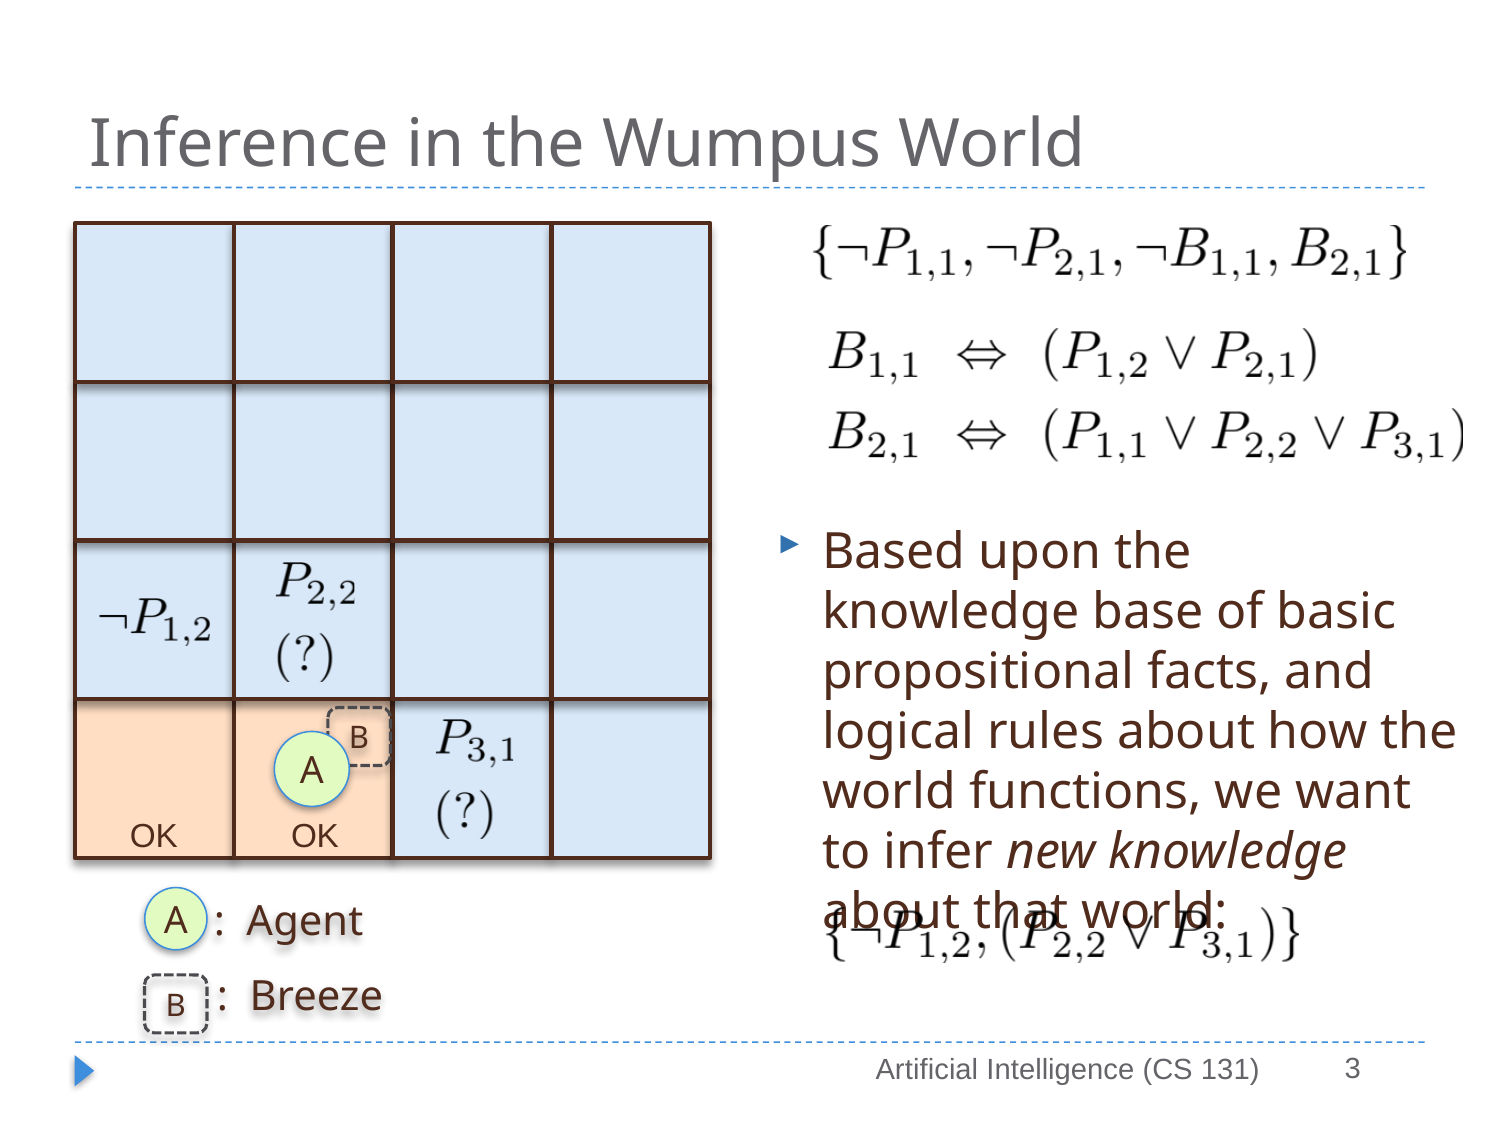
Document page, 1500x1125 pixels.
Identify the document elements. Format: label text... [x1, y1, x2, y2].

picture [98, 597, 211, 646]
picture [824, 906, 1300, 963]
picture [275, 562, 355, 682]
text_box A [143, 886, 208, 951]
text_box B [143, 974, 181, 1034]
footer Artificial Intelligence (CS 131) [575, 1042, 1212, 1103]
list Based upon the knowledge base of basic propositional facts, and logical rules about how the world functions, we want to infer new knowledge about that world: [762, 511, 1475, 963]
title Inference in the Wumpus World [75, 24, 1425, 188]
picture [828, 328, 1464, 463]
picture [435, 718, 514, 839]
text_box : Breeze [187, 949, 413, 1038]
text_box : Agent [175, 874, 402, 949]
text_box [74, 222, 711, 859]
picture [812, 224, 1407, 281]
slide_number 3 [1212, 1042, 1376, 1103]
